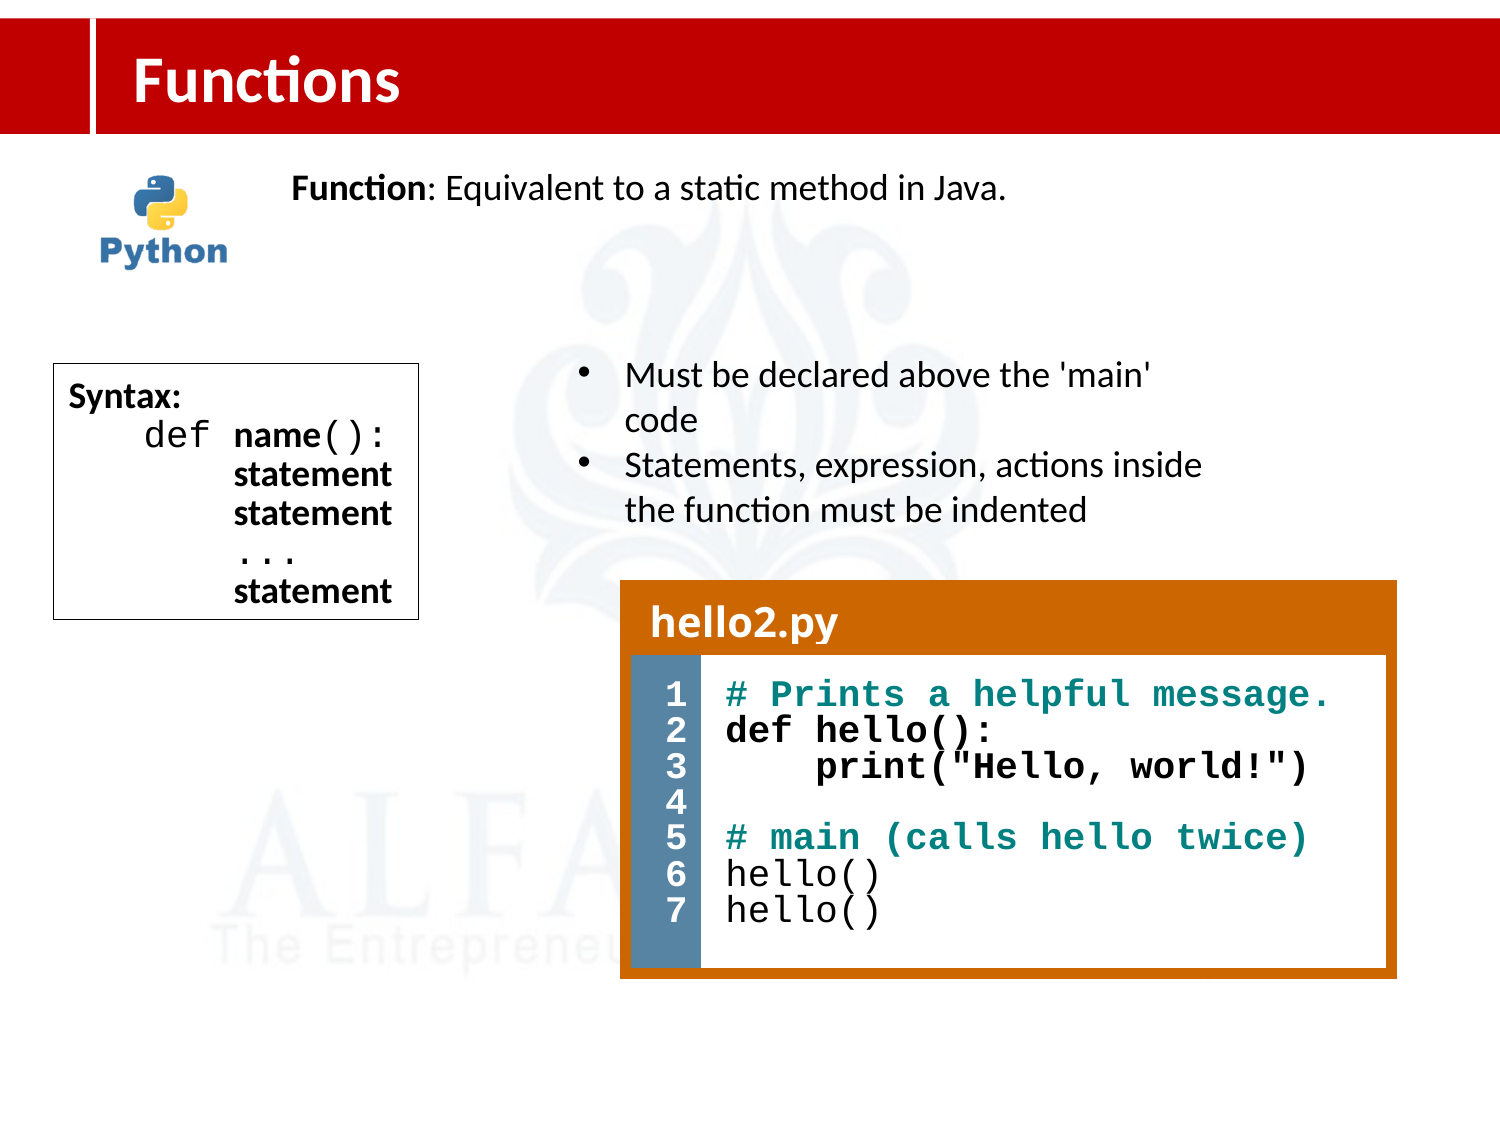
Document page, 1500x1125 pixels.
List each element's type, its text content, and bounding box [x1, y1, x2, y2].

text_box Syntax: def name(): statement statement ... statement [53, 363, 419, 620]
text_box Function: Equivalent to a static method in Java. [276, 155, 1500, 215]
picture [0, 0, 1500, 17]
text_box [0, 17, 89, 135]
text_box [89, 17, 97, 218]
table_cell # Prints a helpful message. def hello(): print("Hello, world!") # main (calls hello twice) hello() hello() [701, 655, 1386, 968]
table_header hello2.py [631, 591, 1386, 644]
table_cell 1 2 3 4 5 6 7 [631, 655, 701, 968]
picture [0, 135, 1500, 1125]
text_box Functions [119, 28, 417, 123]
text_box [97, 17, 1500, 135]
text_box Must be declared above the 'main' code Statements, expression, actions inside the function must be indented [488, 342, 1238, 537]
